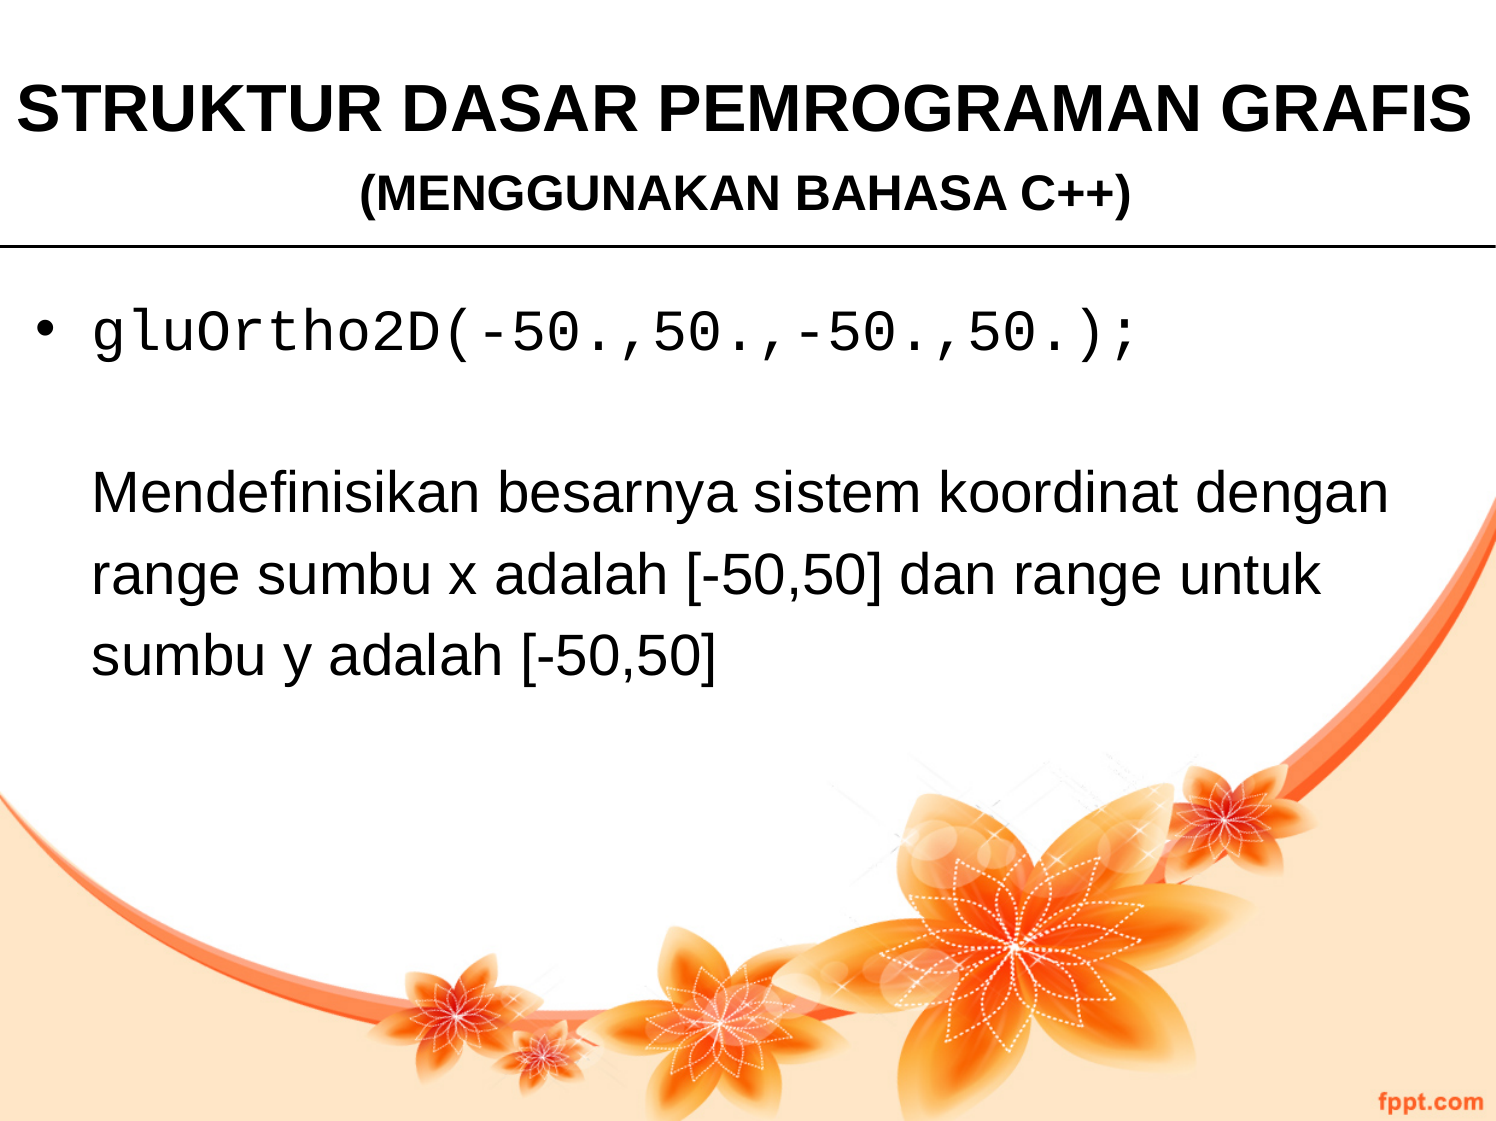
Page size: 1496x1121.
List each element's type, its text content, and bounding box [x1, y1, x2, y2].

text_box STRUKTUR DASAR PEMROGRAMAN GRAFIS (MENGGUNAKAN BAHASA C++) [16, 33, 1475, 221]
picture [0, 0, 1496, 243]
text_box [0, 243, 1496, 250]
text_box gluOrtho2D(-50.,50.,-50.,50.); Mendefinisikan besarnya sistem koordinat dengan range sumbu x adalah [-50,50] dan range untuk sumbu y adalah [-50,50] [35, 280, 1461, 850]
picture [0, 250, 1496, 1121]
